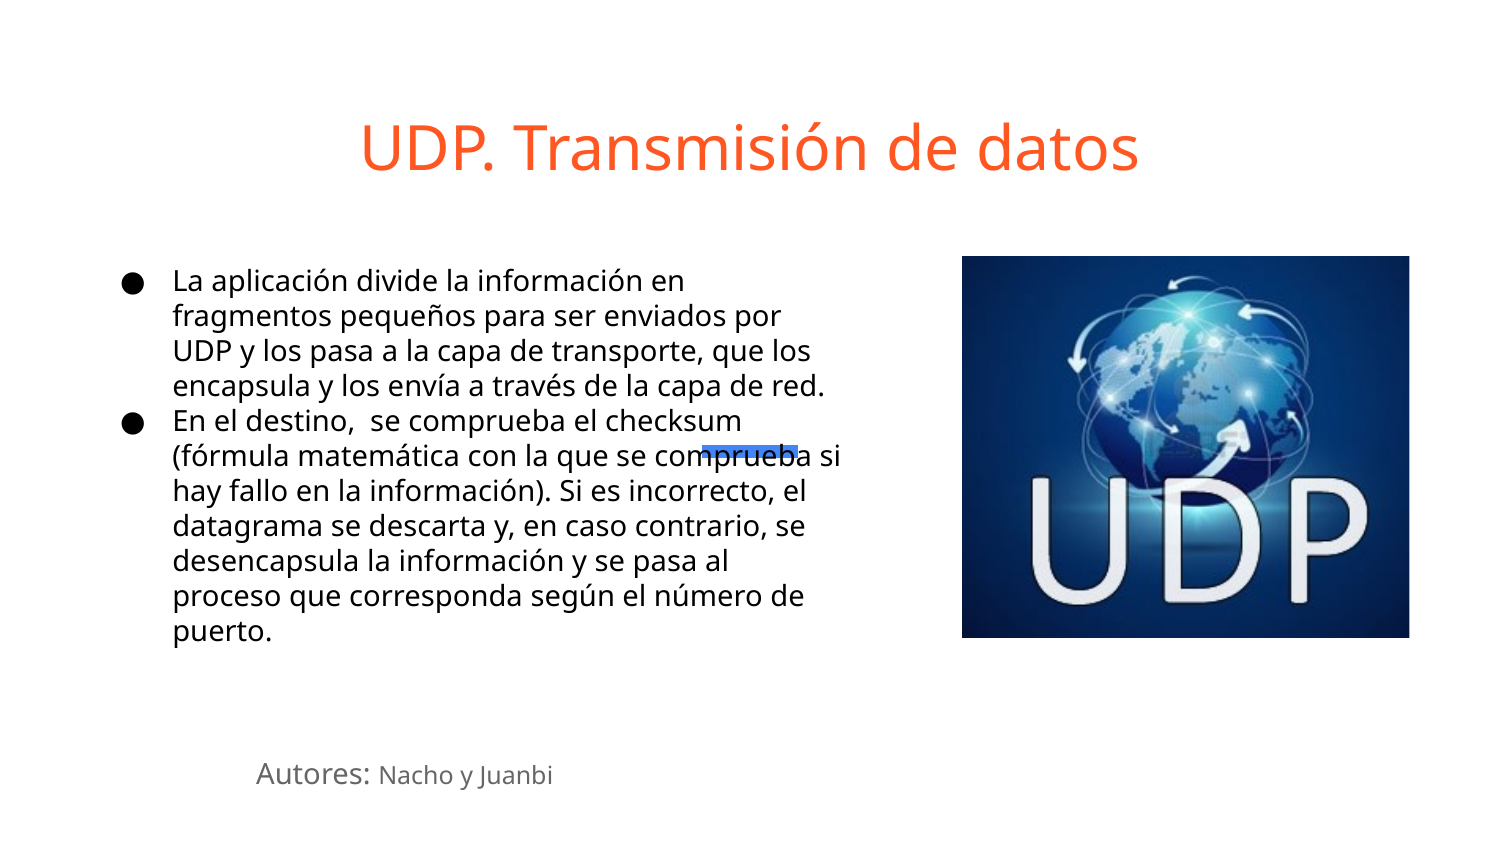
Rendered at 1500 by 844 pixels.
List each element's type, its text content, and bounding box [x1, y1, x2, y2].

picture [937, 256, 1410, 638]
text_box Autores: Nacho y Juanbi [111, 740, 699, 797]
title UDP. Transmisión de datos [51, 97, 1449, 198]
text_box La aplicación divide la información en fragmentos pequeños para ser enviados por UDP y los pasa a la capa de transporte, que los encapsula y los envía a través de la capa de red. En el destino, se comprueba el checksum (fórmula matemática con la que se comprueba si hay fallo en la información). Si es incorrecto, el datagrama se descarta y, en caso contrario, se desencapsula la información y se pasa al proceso que corresponda según el número de puerto. [82, 247, 858, 782]
